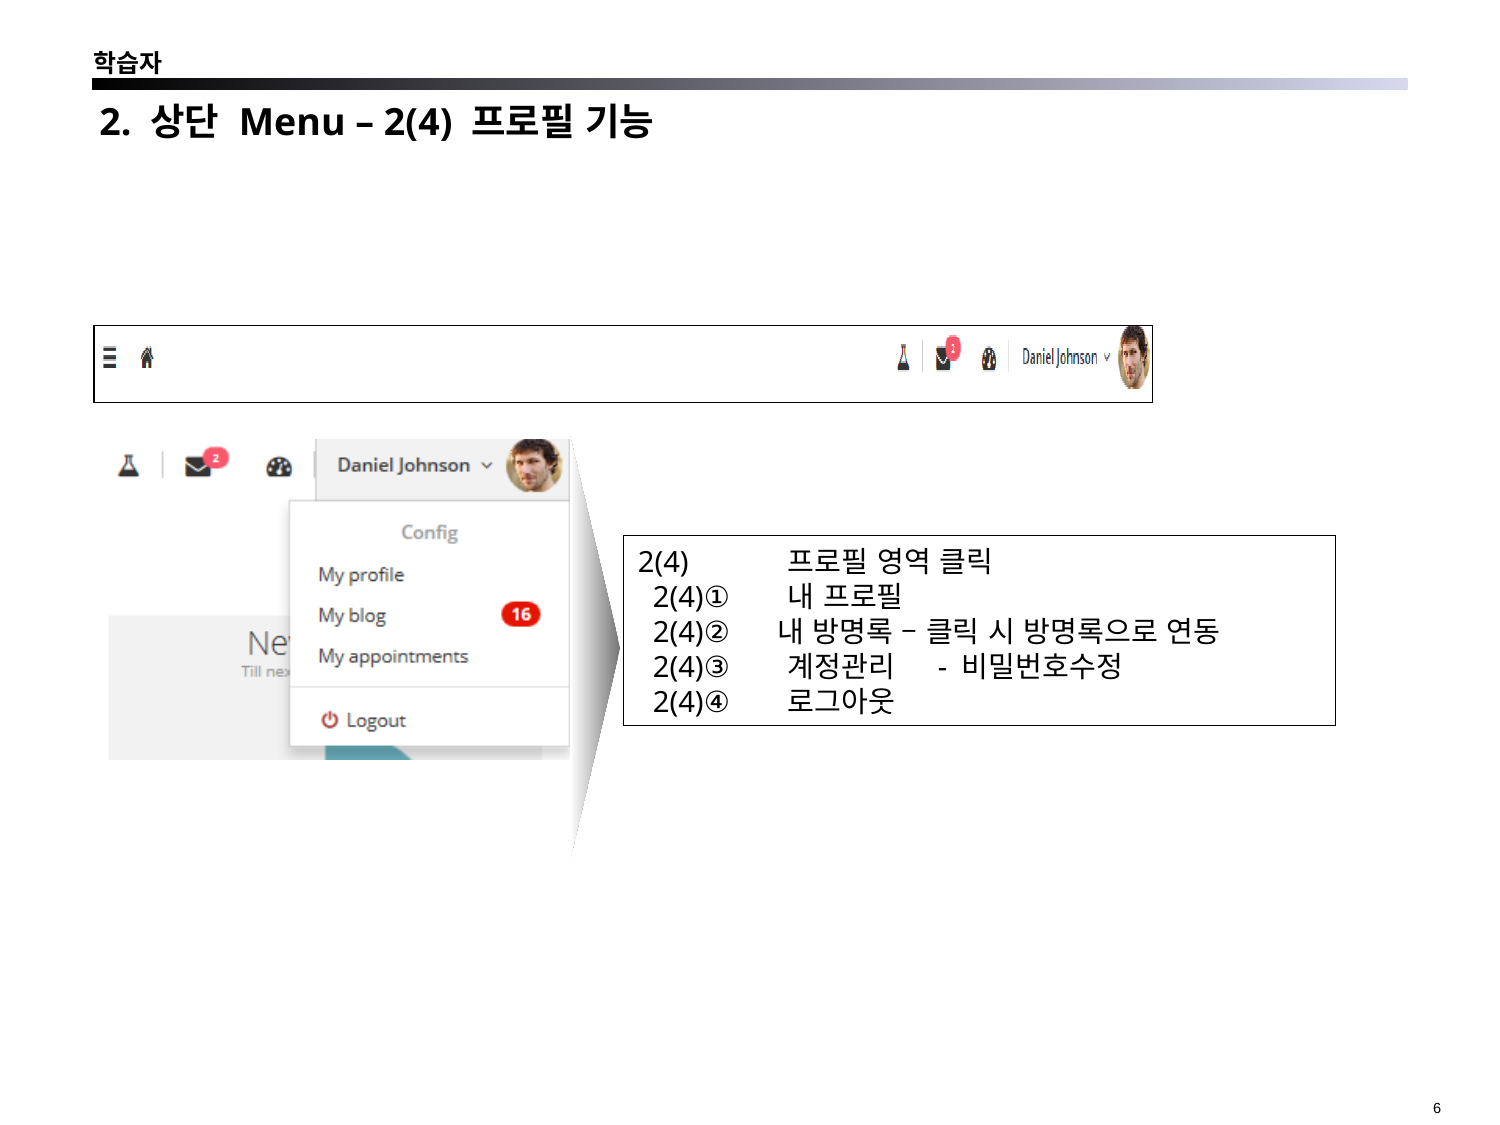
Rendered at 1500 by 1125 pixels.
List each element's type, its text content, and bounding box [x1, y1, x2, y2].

picture [87, 439, 583, 761]
text_box 2(4) 프로필 영역 클릭 2(4)① 내 프로필 2(4)② 내 방명록 – 클릭 시 방명록으로 연동 2(4)③ 계정관리 - 비밀번호수정 2(4)④ 로그아웃 [623, 535, 1336, 726]
text_box 2. 상단 Menu – 2(4) 프로필 기능 [99, 91, 1500, 225]
text_box 학습자 [93, 47, 300, 78]
text_box [570, 508, 621, 860]
picture [94, 325, 1152, 403]
